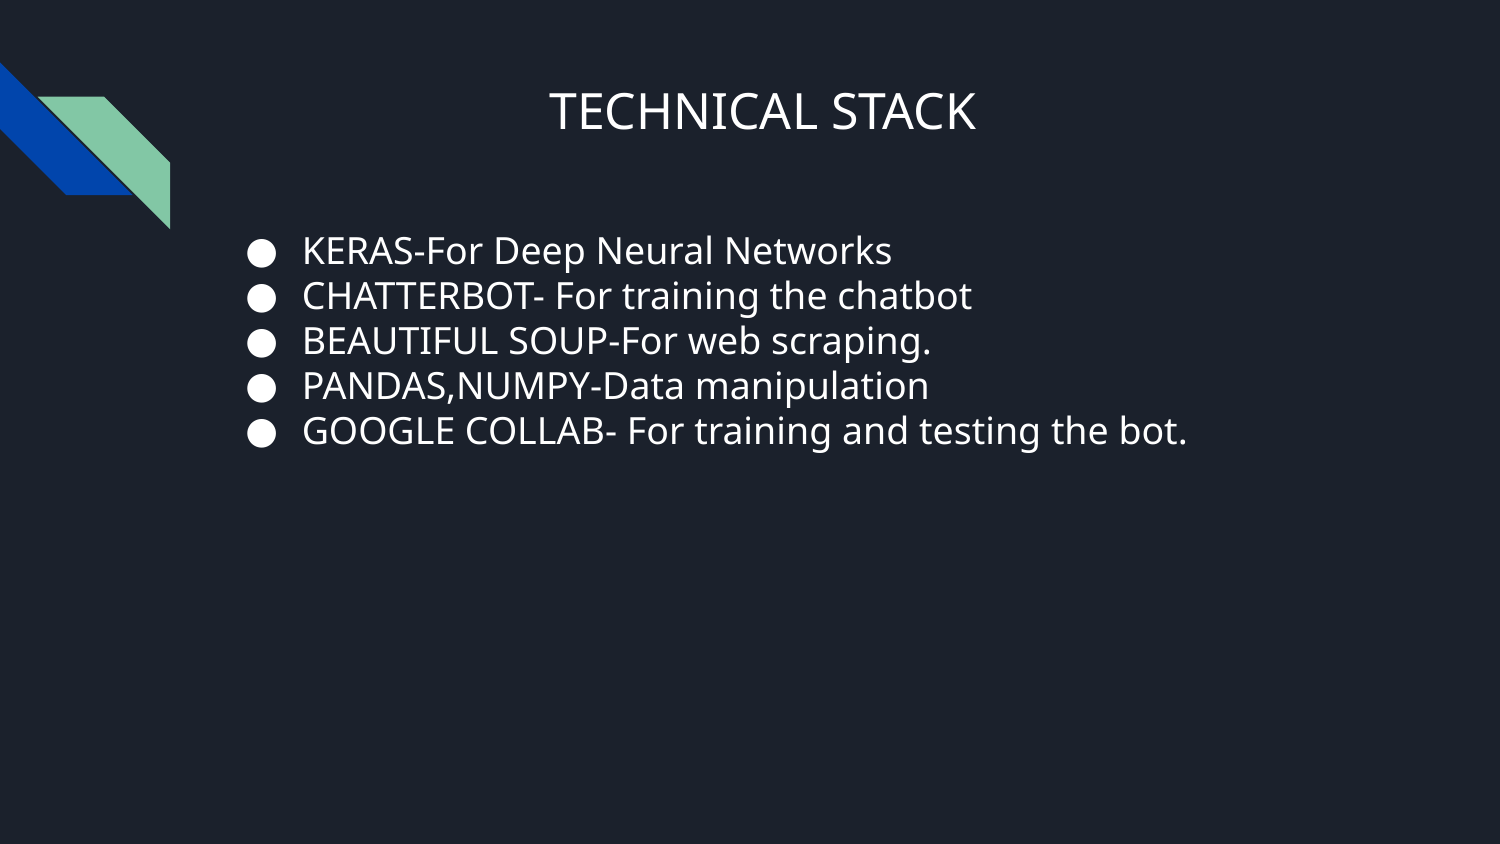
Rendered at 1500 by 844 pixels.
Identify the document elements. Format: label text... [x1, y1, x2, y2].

text_box KERAS-For Deep Neural Networks CHATTERBOT- For training the chatbot BEAUTIFUL SOUP-For web scraping. PANDAS,NUMPY-Data manipulation GOOGLE COLLAB- For training and testing the bot. [211, 211, 1379, 577]
title TECHNICAL STACK [212, 64, 1327, 178]
